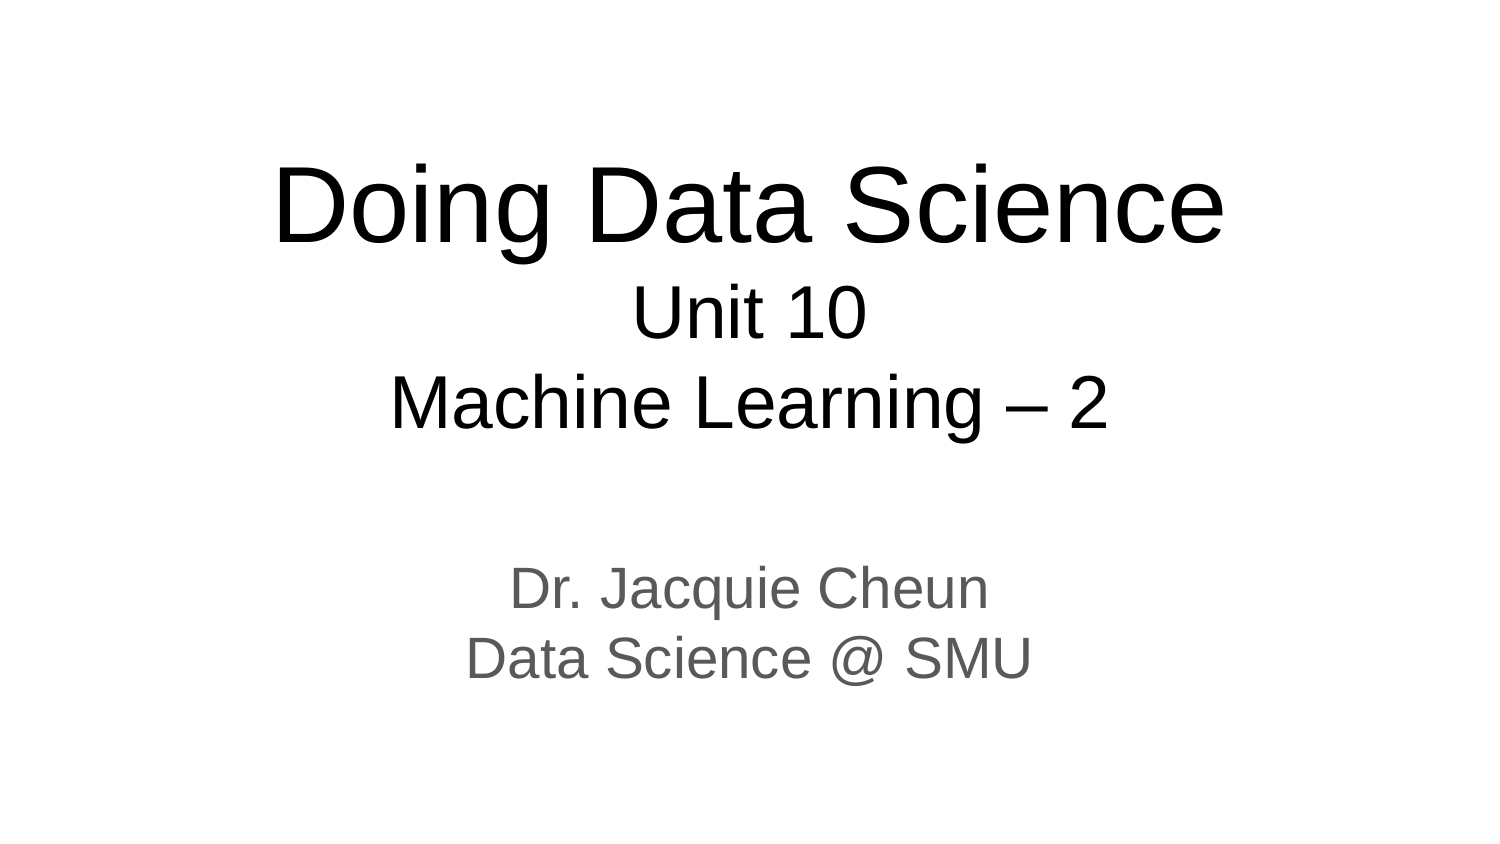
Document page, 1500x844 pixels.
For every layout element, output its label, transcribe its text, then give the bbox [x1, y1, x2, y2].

title Doing Data Science Unit 10 Machine Learning – 2 [51, 122, 1449, 459]
subtitle Dr. Jacquie Cheun Data Science @ SMU [51, 464, 1449, 700]
